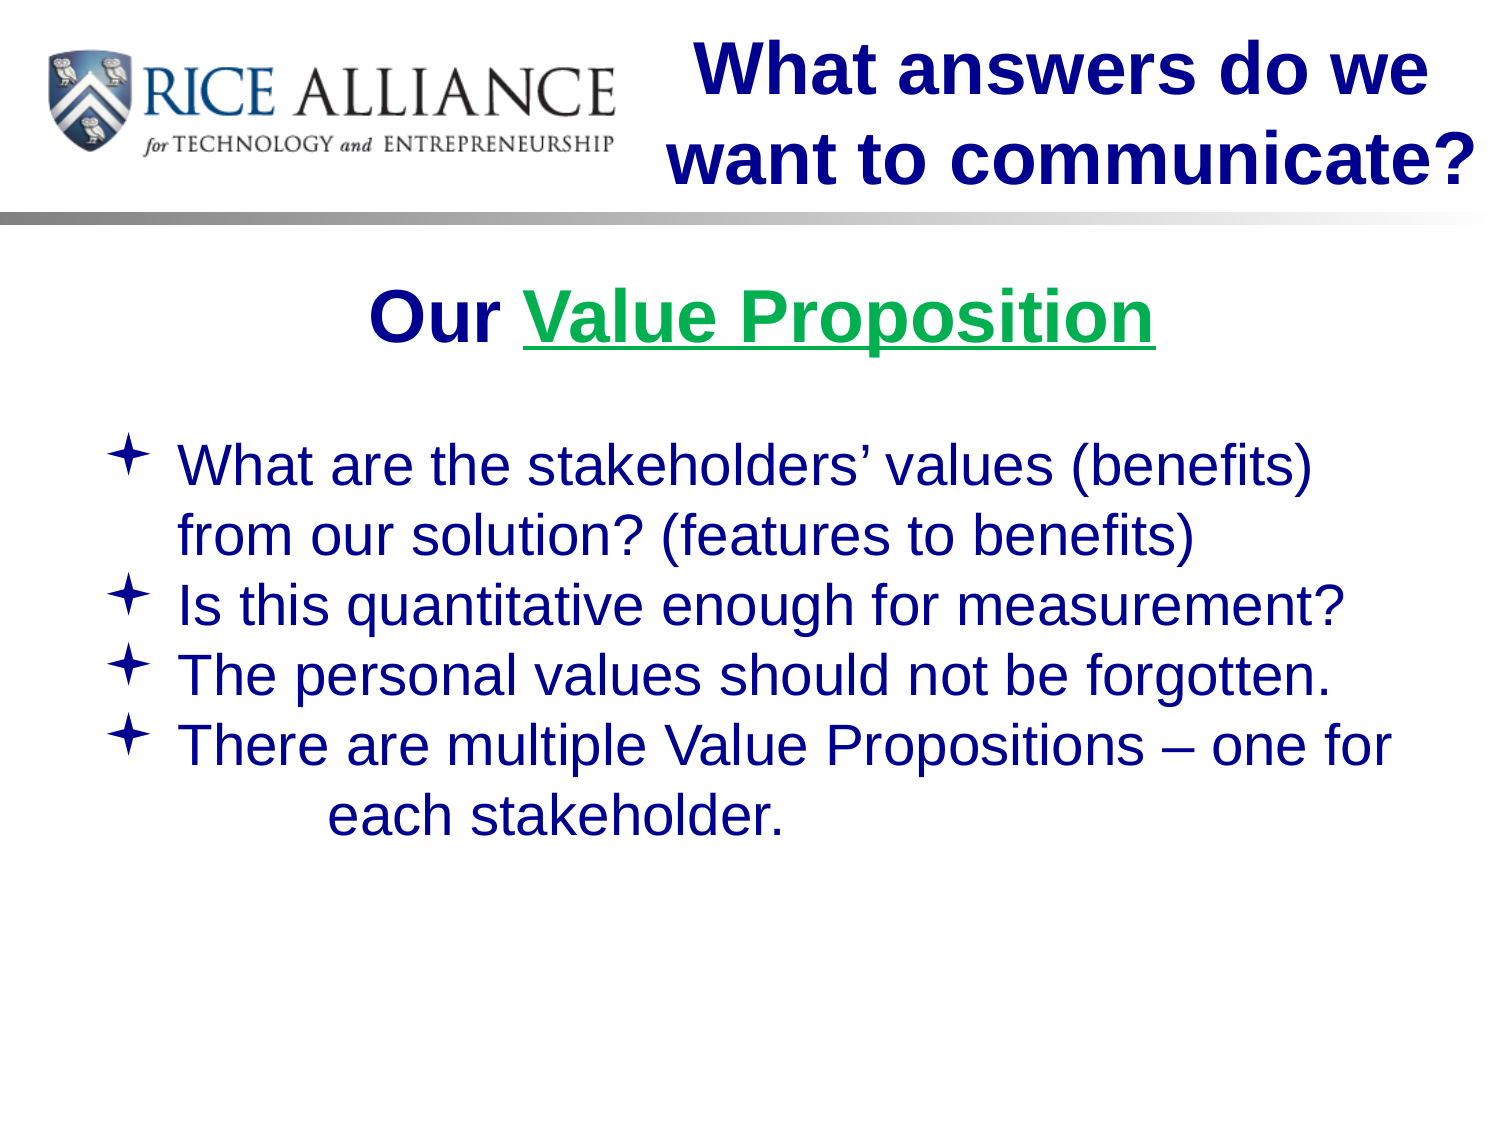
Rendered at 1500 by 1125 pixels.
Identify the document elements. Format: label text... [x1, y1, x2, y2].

picture [39, 37, 628, 167]
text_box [991, 728, 1142, 879]
text_box What answers do we want to communicate? [624, 12, 1500, 208]
text_box Our Value Proposition What are the stakeholders’ values (benefits) from our solution? (features to benefits) Is this quantitative enough for measurement? The personal values should not be forgotten. There are multiple Value Propositions – one for each stakeholder. [87, 259, 1438, 925]
